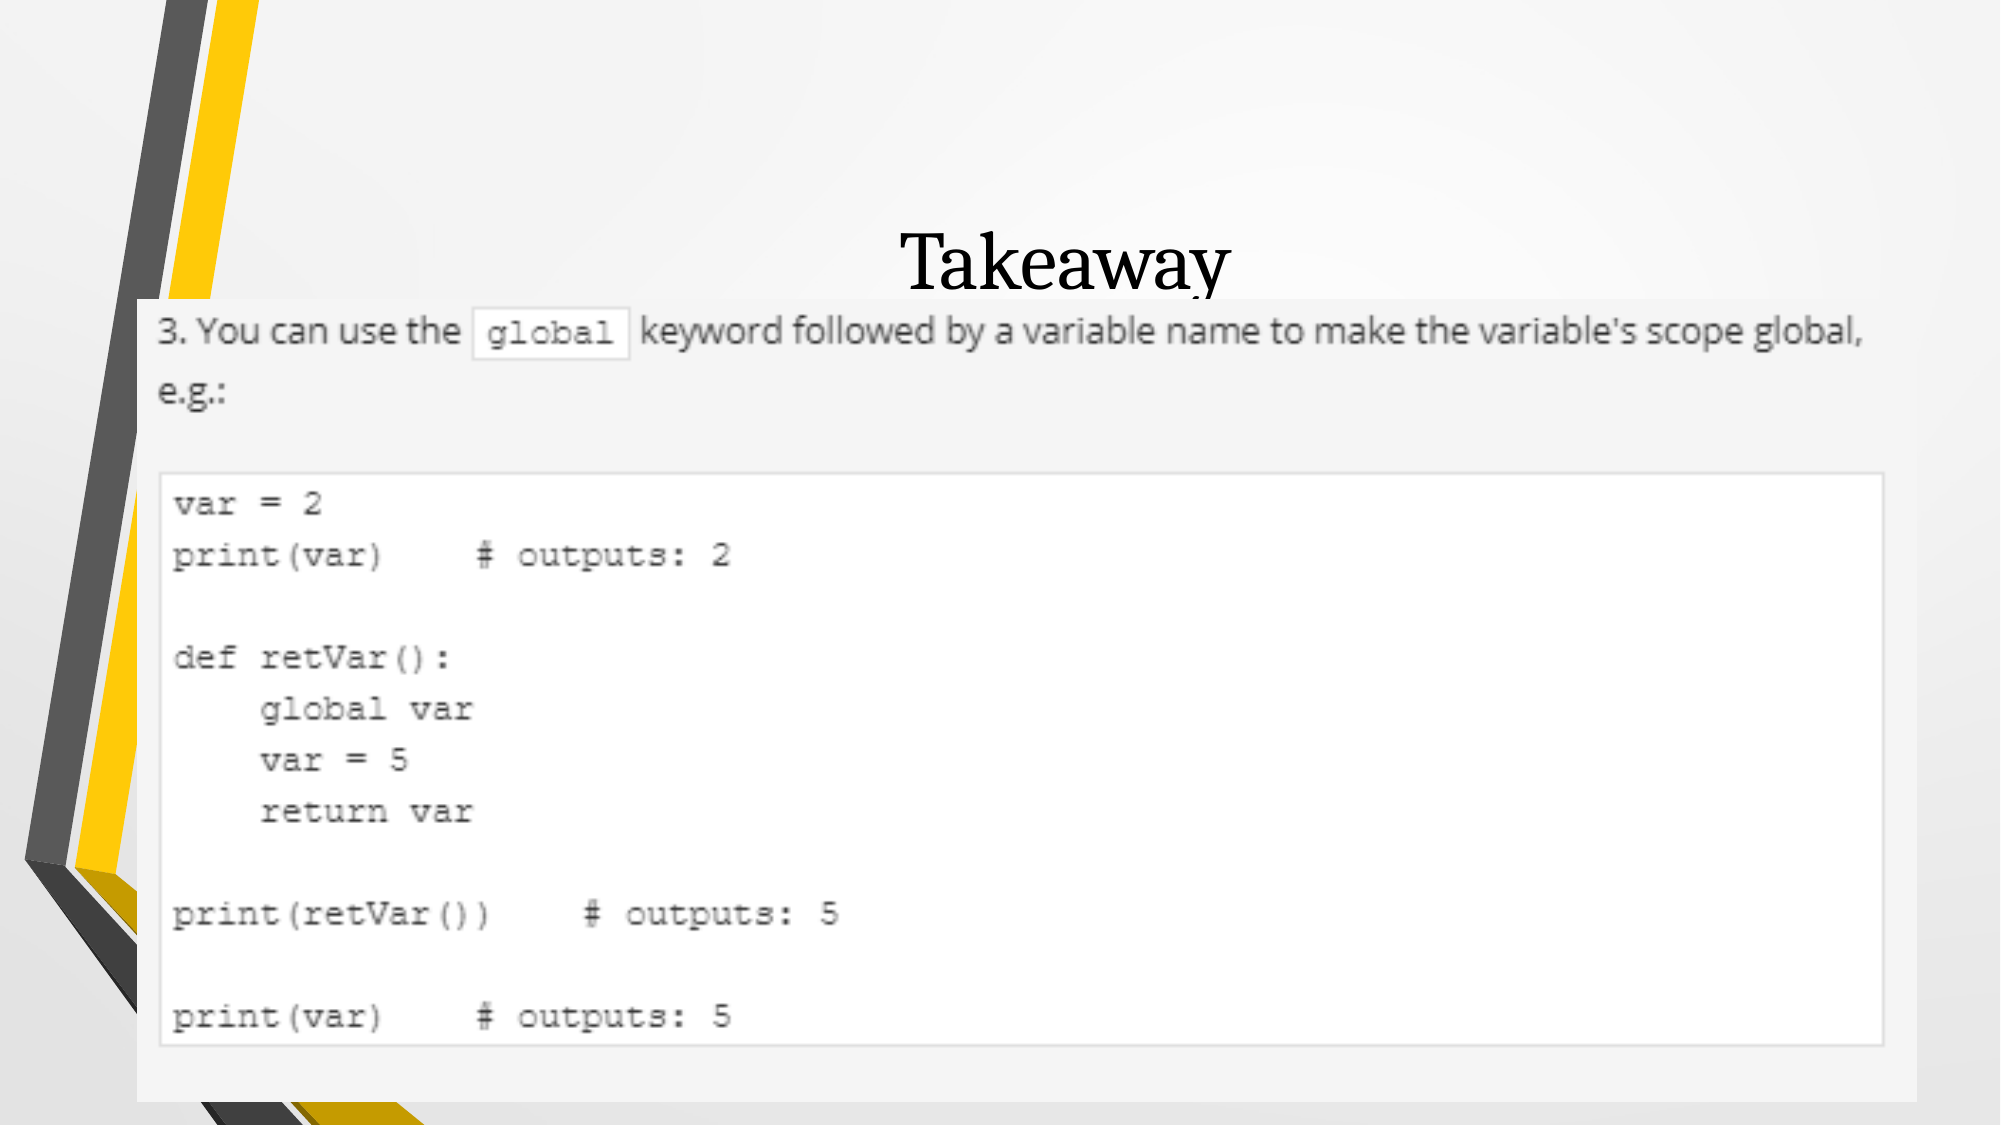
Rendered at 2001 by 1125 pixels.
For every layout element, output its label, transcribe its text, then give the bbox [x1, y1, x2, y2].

picture [137, 299, 1918, 1102]
title Takeaway [243, 112, 1887, 299]
